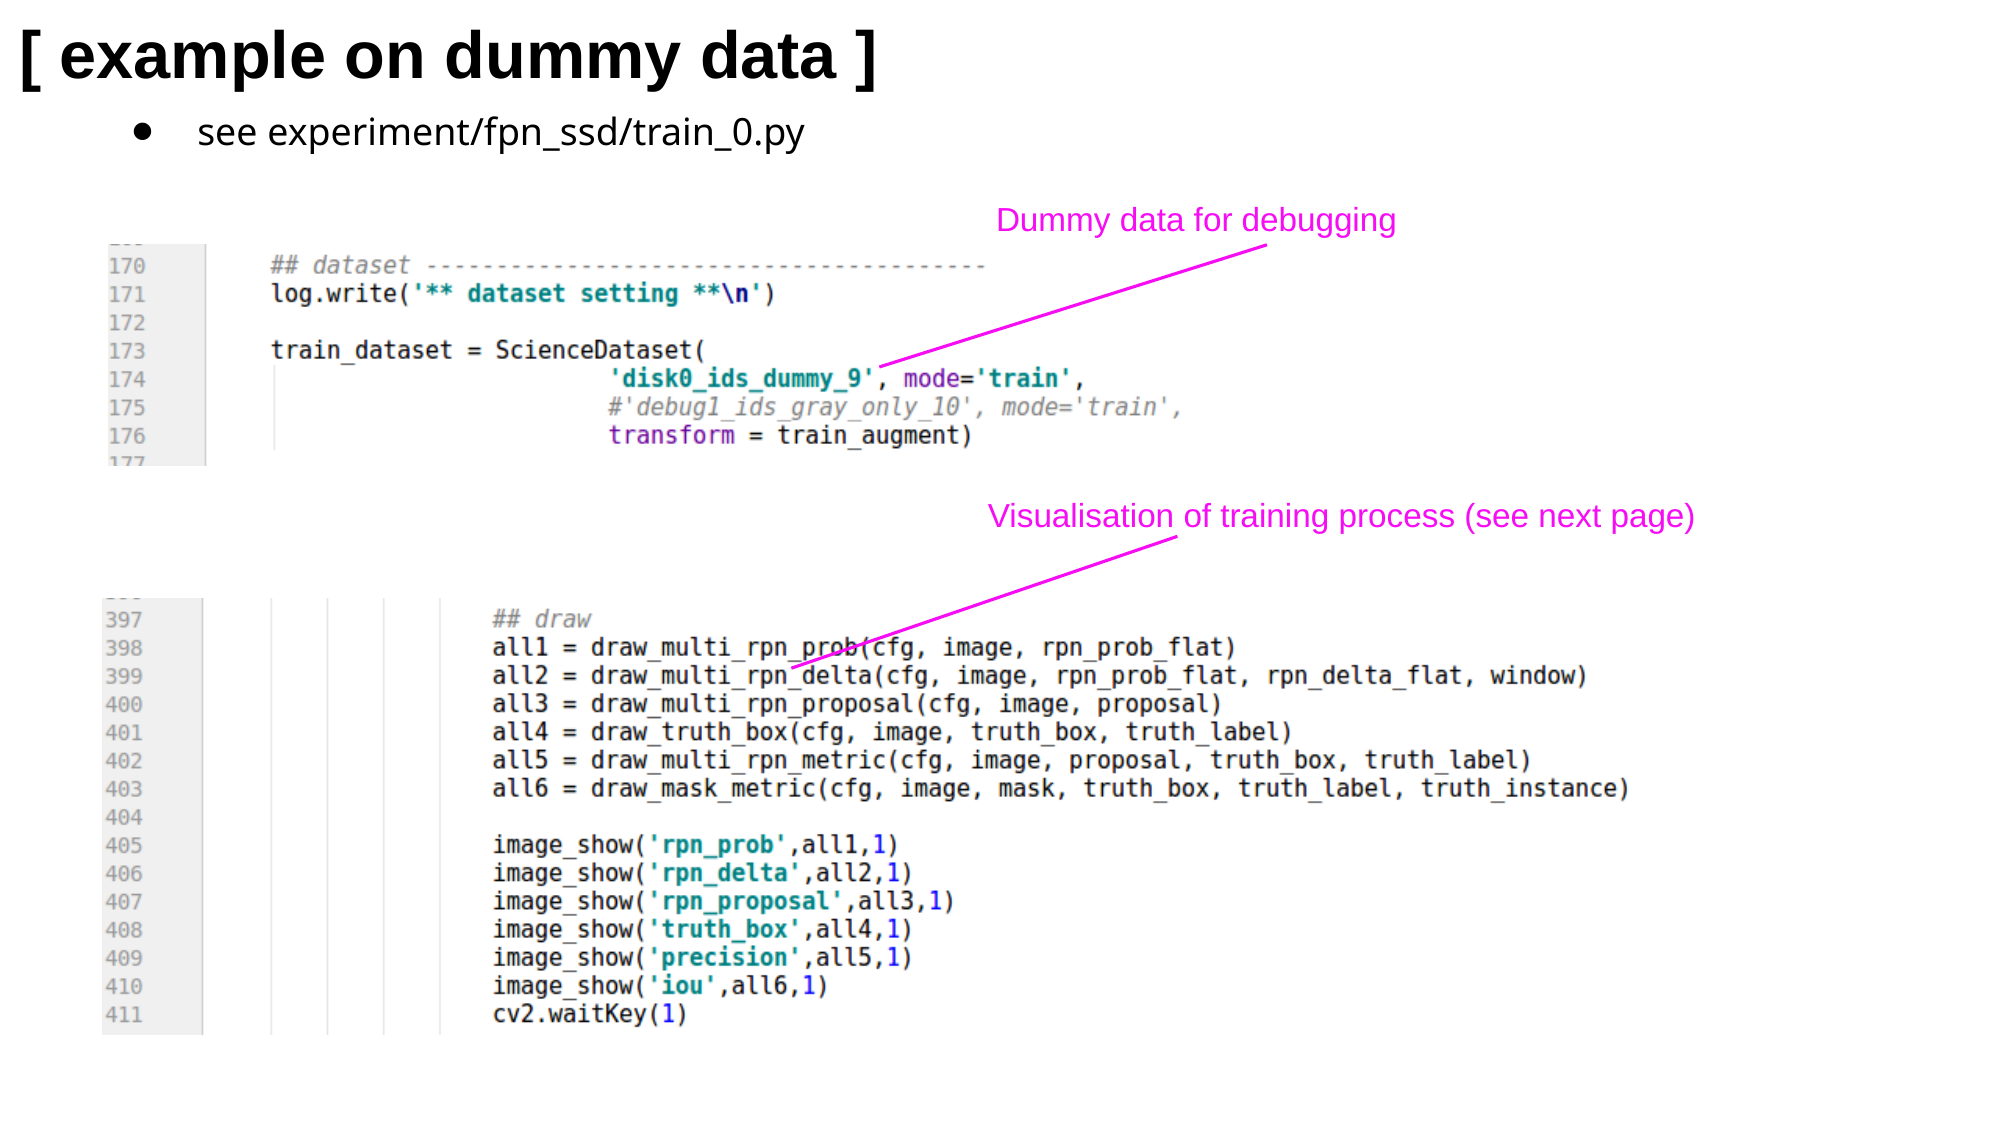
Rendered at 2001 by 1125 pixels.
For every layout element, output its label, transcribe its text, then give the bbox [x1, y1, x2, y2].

text_box [ example on dummy data ] [4, 4, 1084, 100]
text_box ⚫ see experiment/fpn_ssd/train_0.py [112, 100, 1192, 161]
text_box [879, 244, 1267, 367]
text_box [791, 536, 1178, 669]
picture [108, 244, 1212, 466]
picture [102, 598, 1716, 1035]
text_box Visualisation of training process (see next page) [973, 487, 1863, 542]
text_box Dummy data for debugging [981, 190, 1871, 246]
